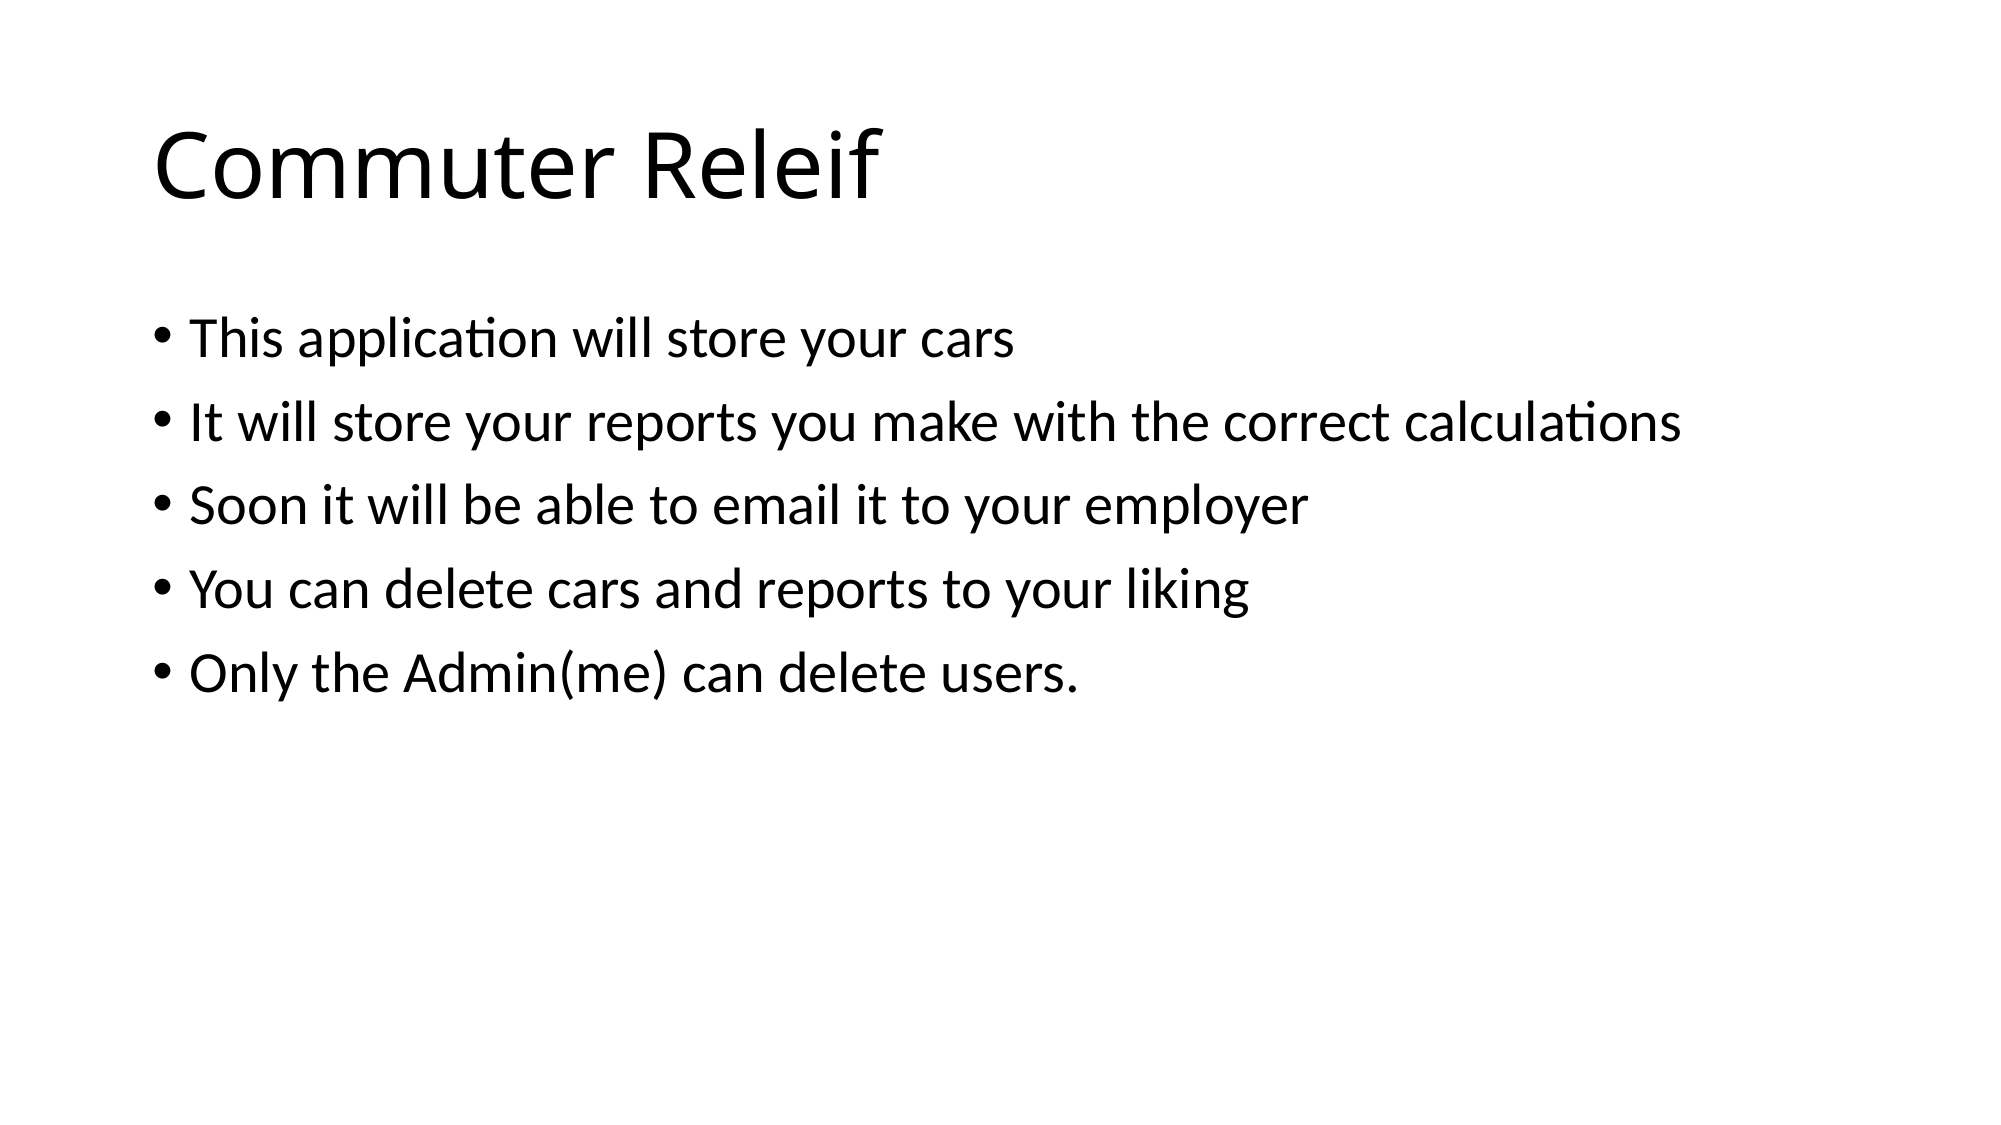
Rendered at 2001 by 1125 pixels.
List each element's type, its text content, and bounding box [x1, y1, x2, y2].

title Commuter Releif [137, 59, 1863, 278]
list This application will store your cars It will store your reports you make with the correct calculations Soon it will be able to email it to your employer You can delete cars and reports to your liking Only the Admin(me) can delete users. [137, 299, 1863, 1014]
